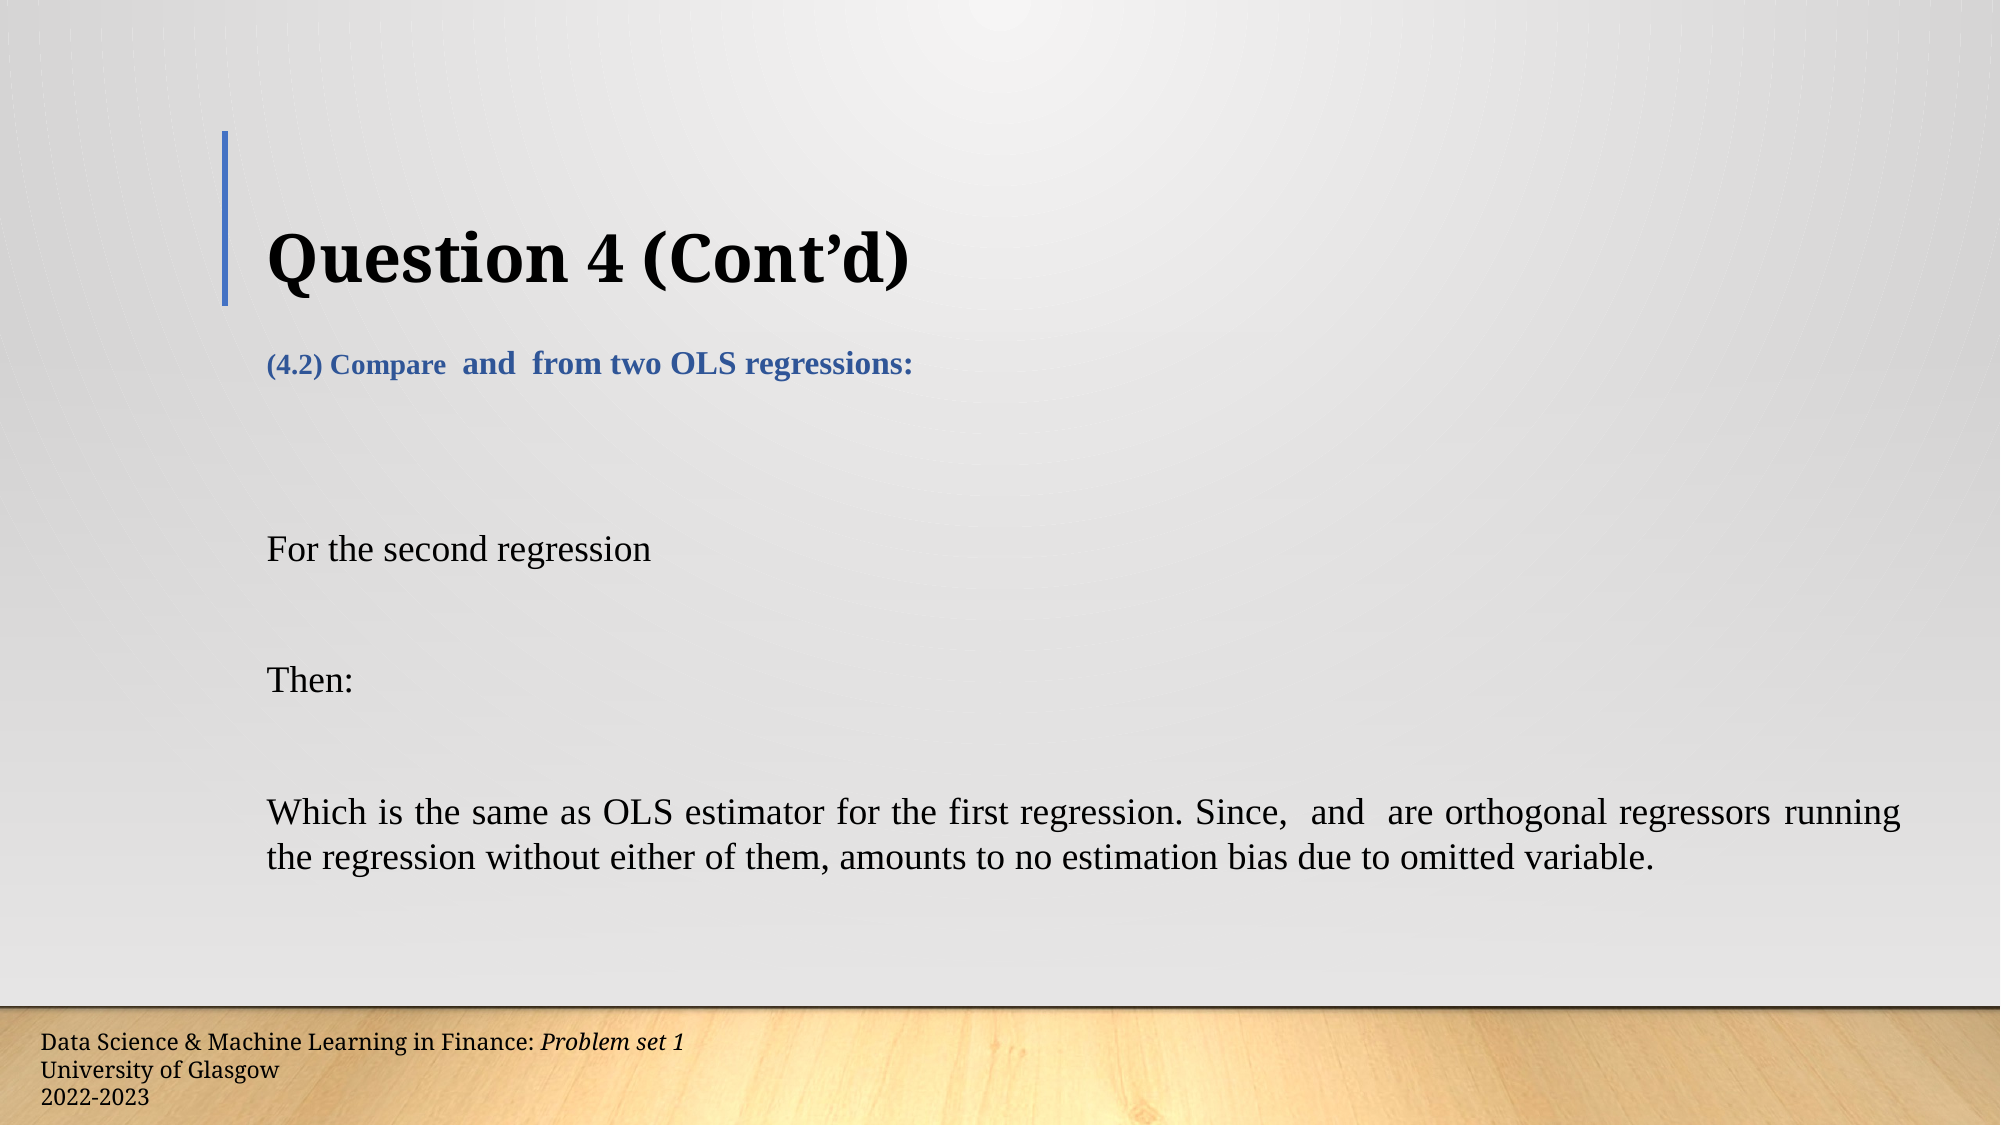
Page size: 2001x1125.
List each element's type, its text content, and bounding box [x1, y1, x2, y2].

title Question 4 (Cont’d) [251, 131, 1814, 305]
text_box Data Science & Machine Learning in Finance: Problem set 1 University of Glasgow 2022-2023 [25, 1020, 817, 1118]
picture [0, 1006, 2000, 1125]
